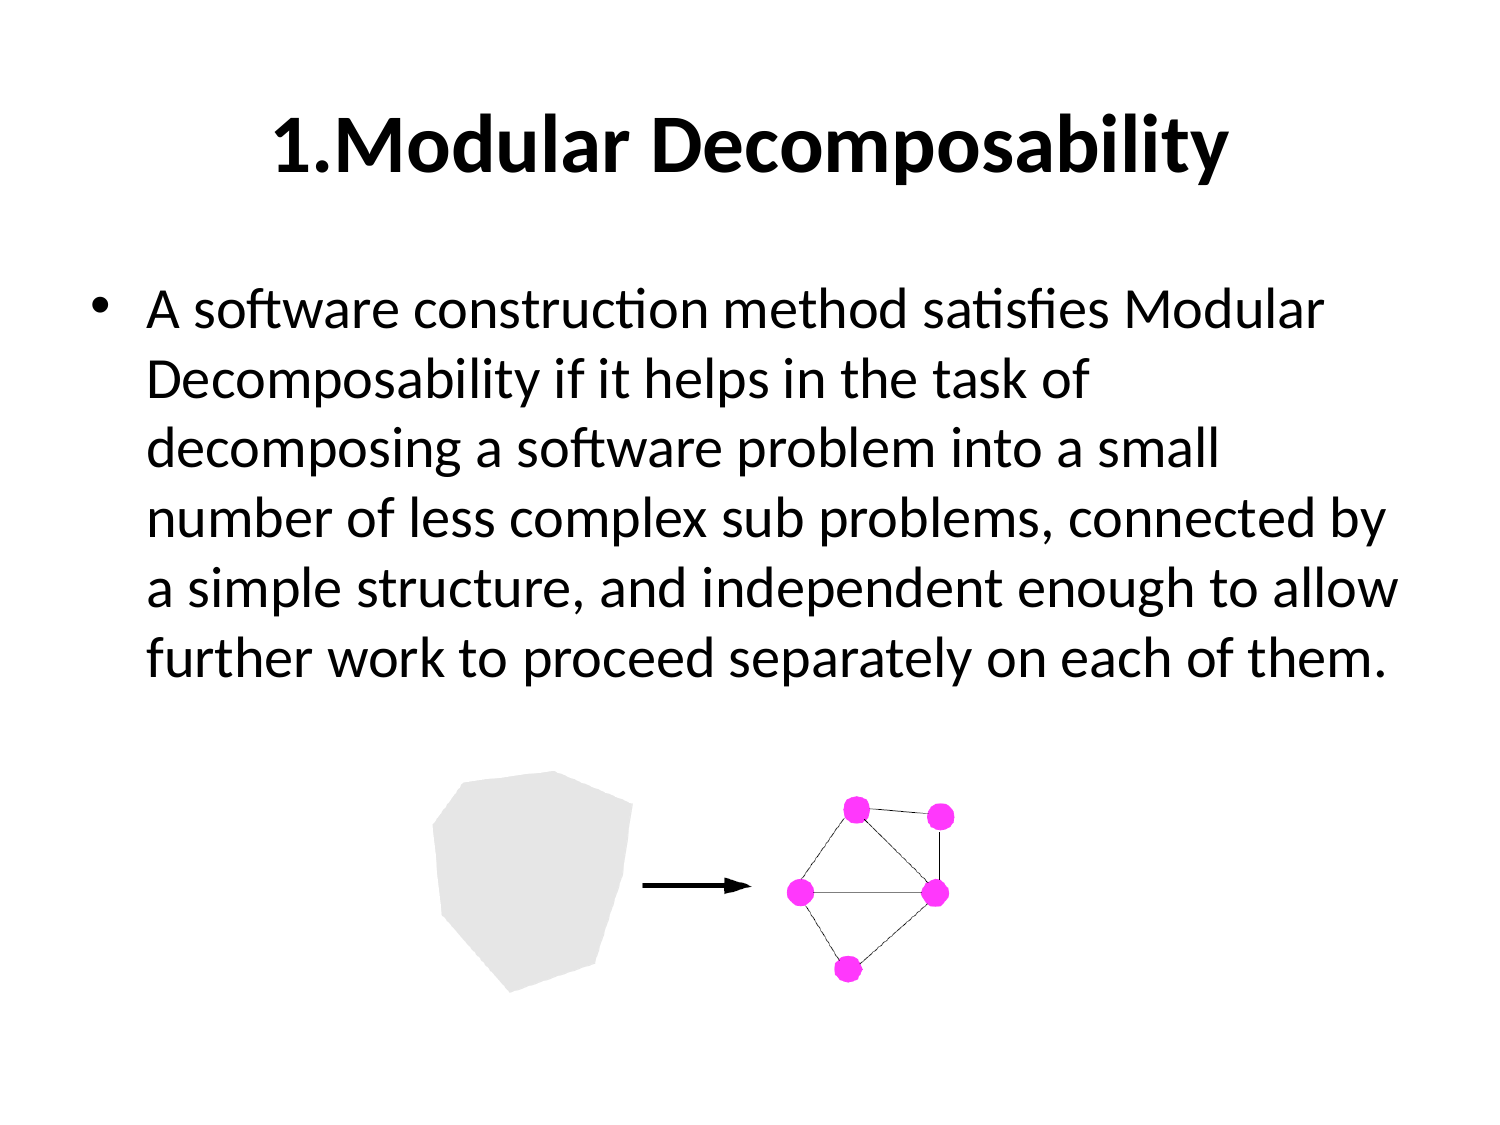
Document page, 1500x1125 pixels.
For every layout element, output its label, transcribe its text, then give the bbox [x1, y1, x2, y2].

picture [389, 754, 989, 1045]
title 1.Modular Decomposability [75, 45, 1425, 233]
list A software construction method satisfies Modular Decomposability if it helps in the task of decomposing a software problem into a small number of less complex sub problems, connected by a simple structure, and independent enough to allow further work to proceed separately on each of them. [75, 262, 1425, 1005]
